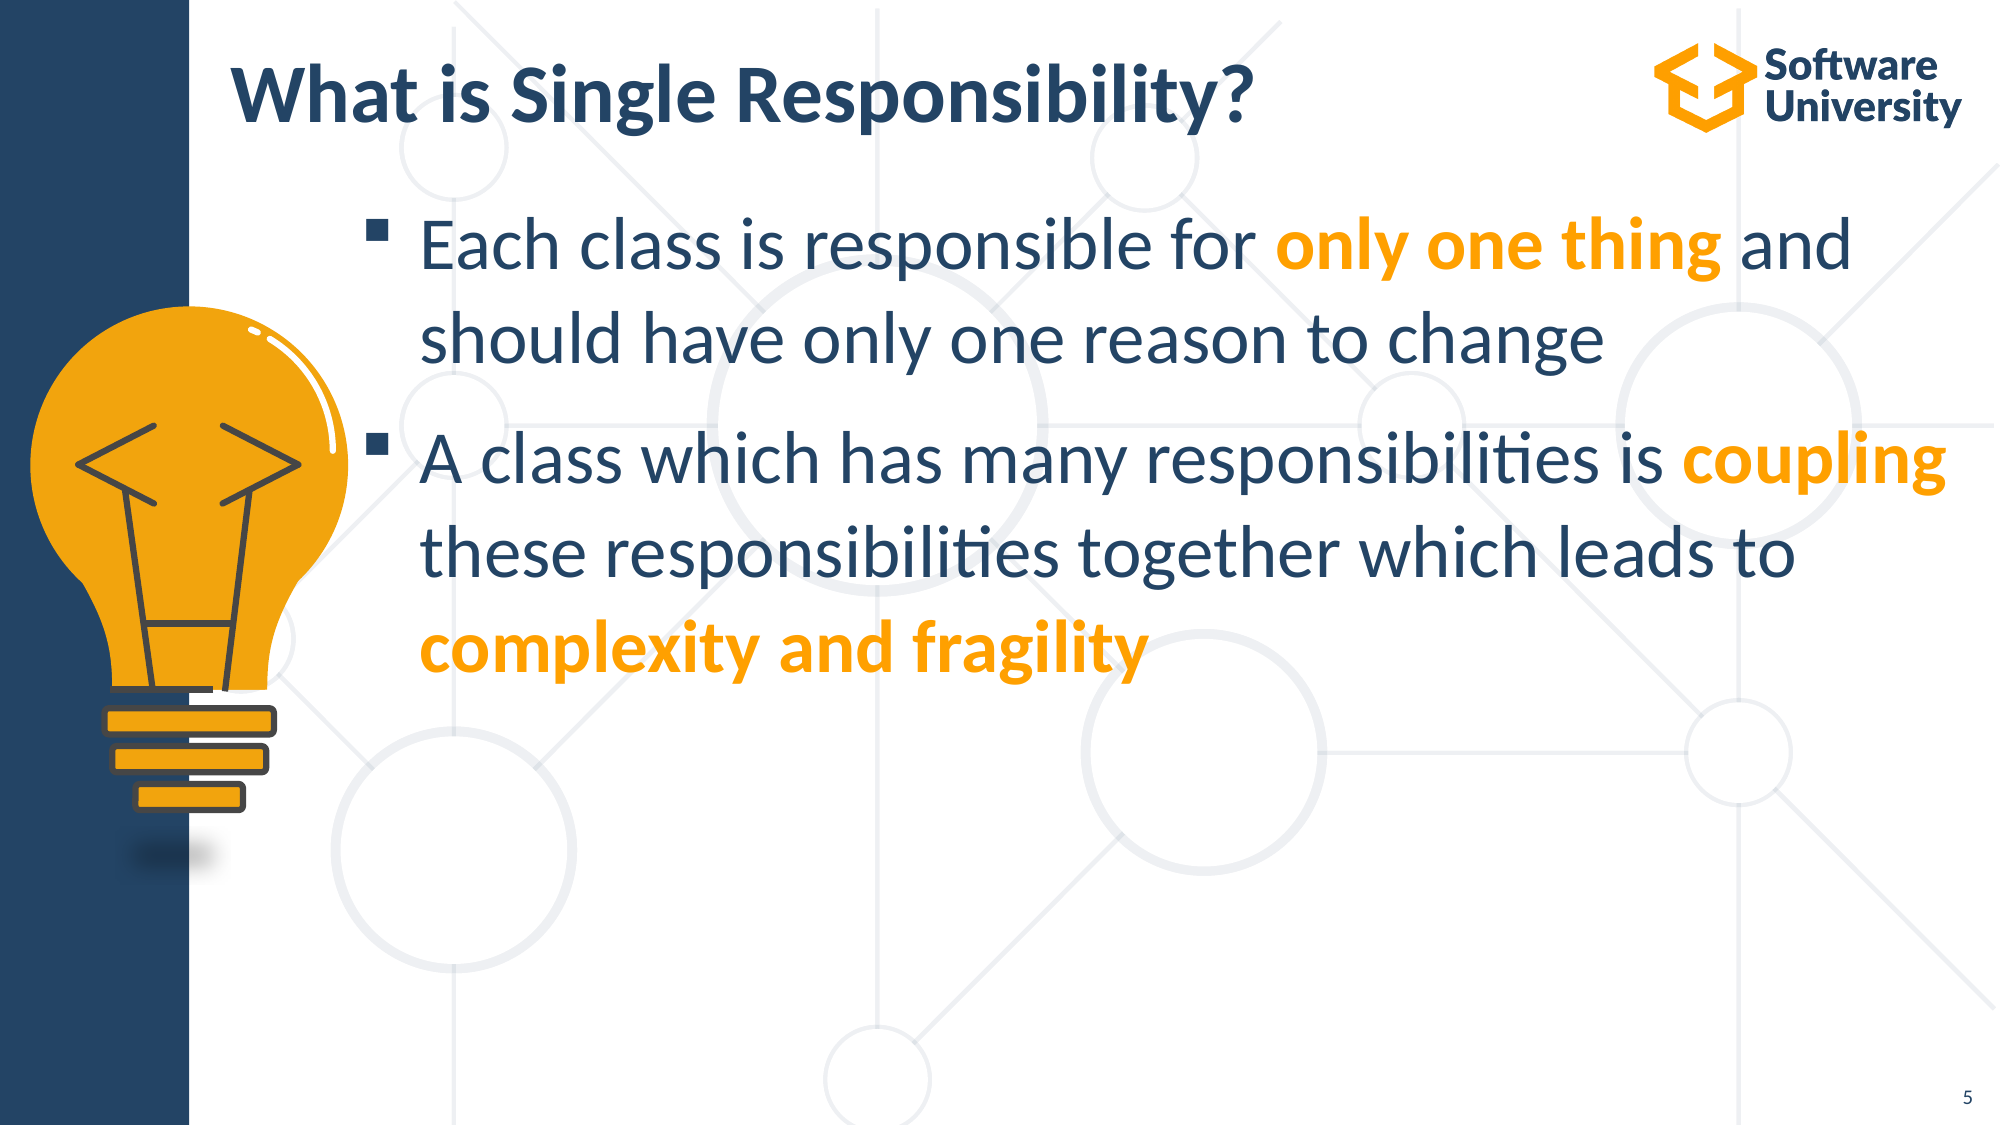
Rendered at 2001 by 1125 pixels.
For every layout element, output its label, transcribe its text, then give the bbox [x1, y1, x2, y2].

slide_number 5 [1927, 1067, 1989, 1117]
title What is Single Responsibility? [212, 16, 1628, 162]
picture [1641, 31, 1973, 145]
list Each class is responsible for only one thing and should have only one reason to change A class which has many responsibilities is coupling these responsibilities together which leads to complexity and fragility [342, 183, 1968, 1094]
